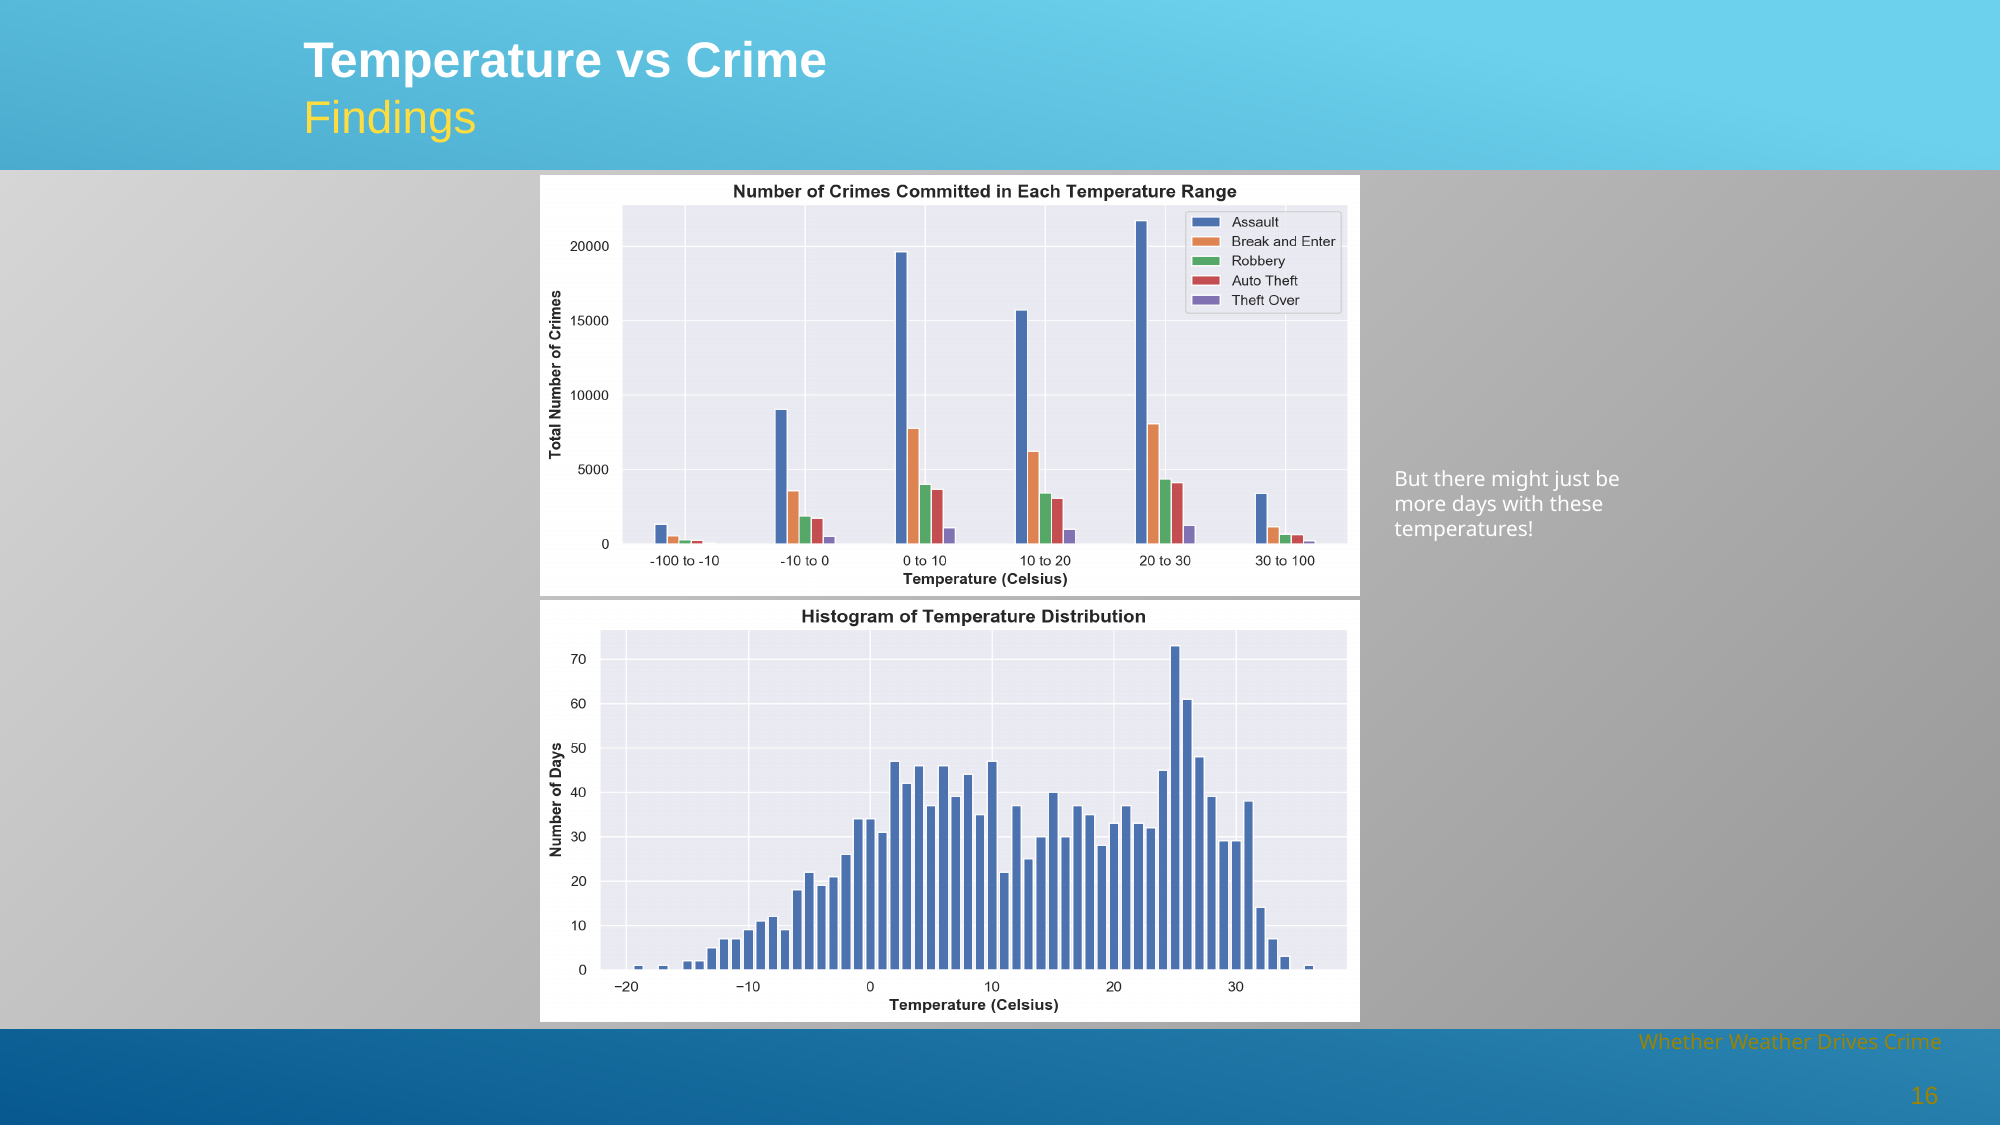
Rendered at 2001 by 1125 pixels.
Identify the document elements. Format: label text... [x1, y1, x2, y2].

slide_number 16 [1766, 1007, 1954, 1117]
text_box Temperature vs Crime Findings [283, 44, 1934, 125]
text_box [0, 169, 2000, 1030]
picture [539, 600, 1360, 1022]
text_box But there might just be more days with these temperatures! [1379, 458, 1680, 574]
picture [539, 175, 1360, 597]
footer Whether Weather Drives Crime [719, 1021, 1766, 1082]
